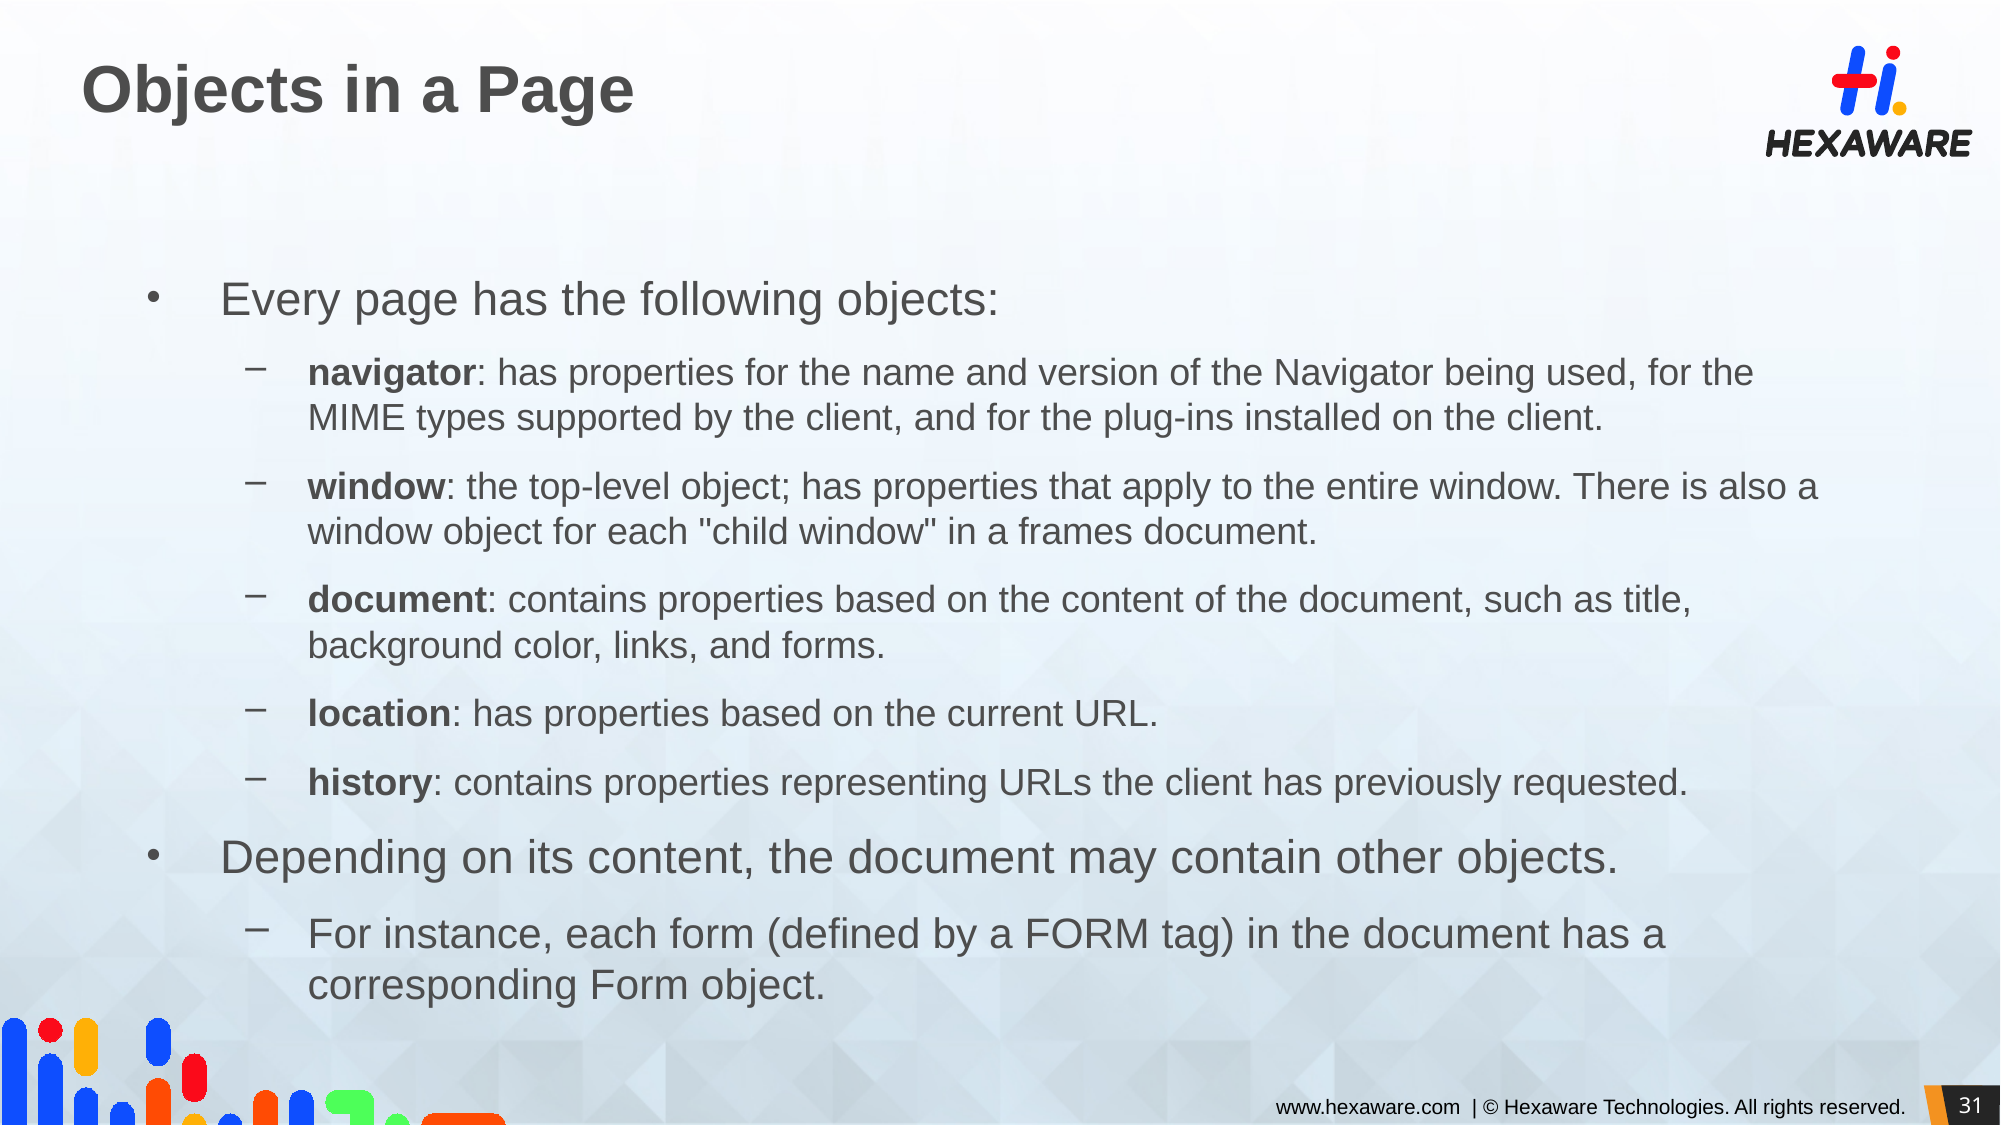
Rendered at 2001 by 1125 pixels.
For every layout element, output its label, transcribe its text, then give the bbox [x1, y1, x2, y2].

picture [0, 0, 2001, 1125]
list Every page has the following objects: navigator: has properties for the name and version of the Navigator being used, for the MIME types supported by the client, and for the plug-ins installed on the client. window: the top-level object; has properties that apply to the entire window. There is also a window object for each "child window" in a frames document. document: contains properties based on the content of the document, such as title, background color, links, and forms. location: has properties based on the current URL. history: contains properties representing URLs the client has previously requested. Depending on its content, the document may contain other objects. For instance, each form (defined by a FORM tag) in the document has a corresponding Form object. [134, 262, 1833, 1029]
title Objects in a Page [70, 35, 1521, 136]
